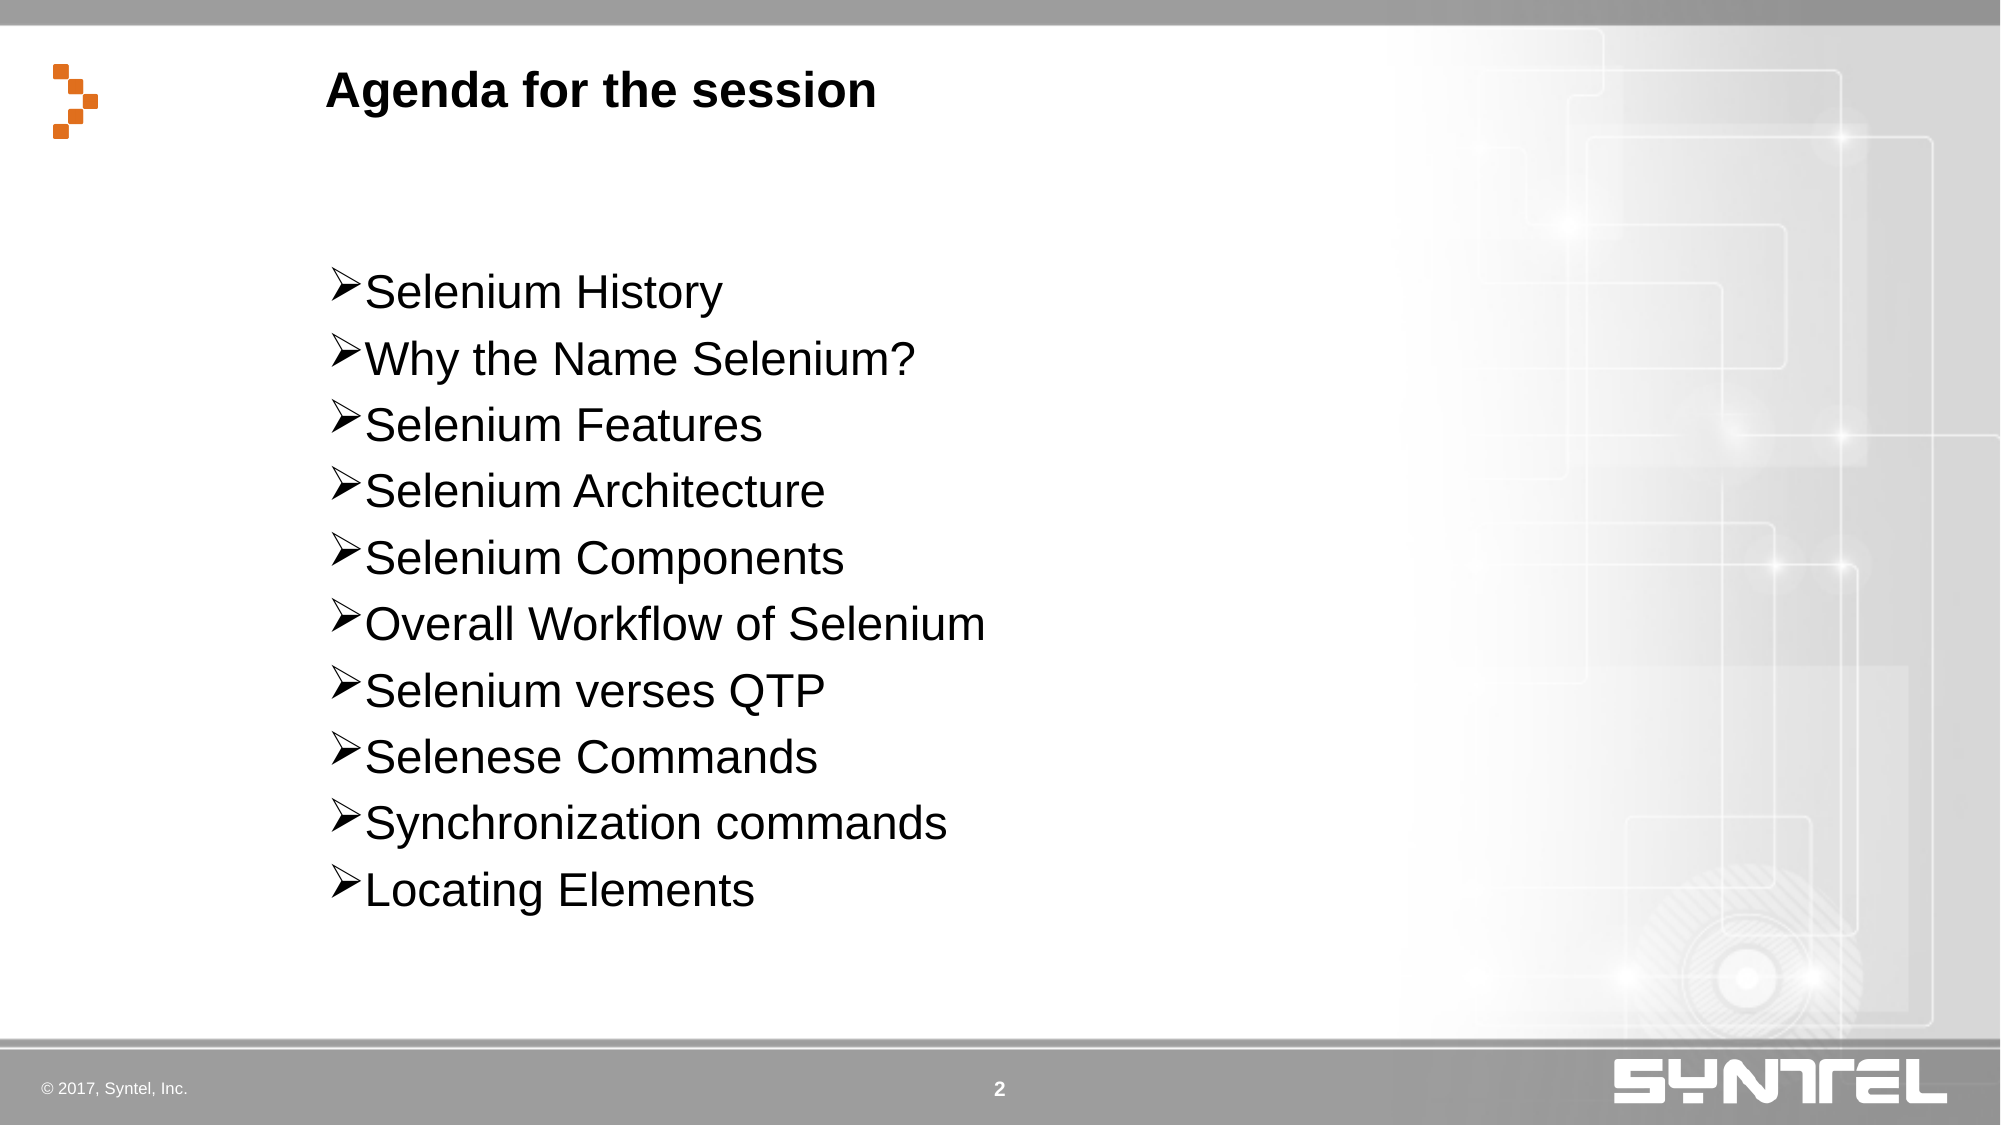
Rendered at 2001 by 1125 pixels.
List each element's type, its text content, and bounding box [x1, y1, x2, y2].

list Selenium History Why the Name Selenium? Selenium Features Selenium Architecture Selenium Components Overall Workflow of Selenium Selenium verses QTP Selenese Commands Synchronization commands Locating Elements [312, 187, 1600, 930]
text_box Agenda for the session [324, 37, 1600, 138]
picture [0, 0, 2001, 1125]
